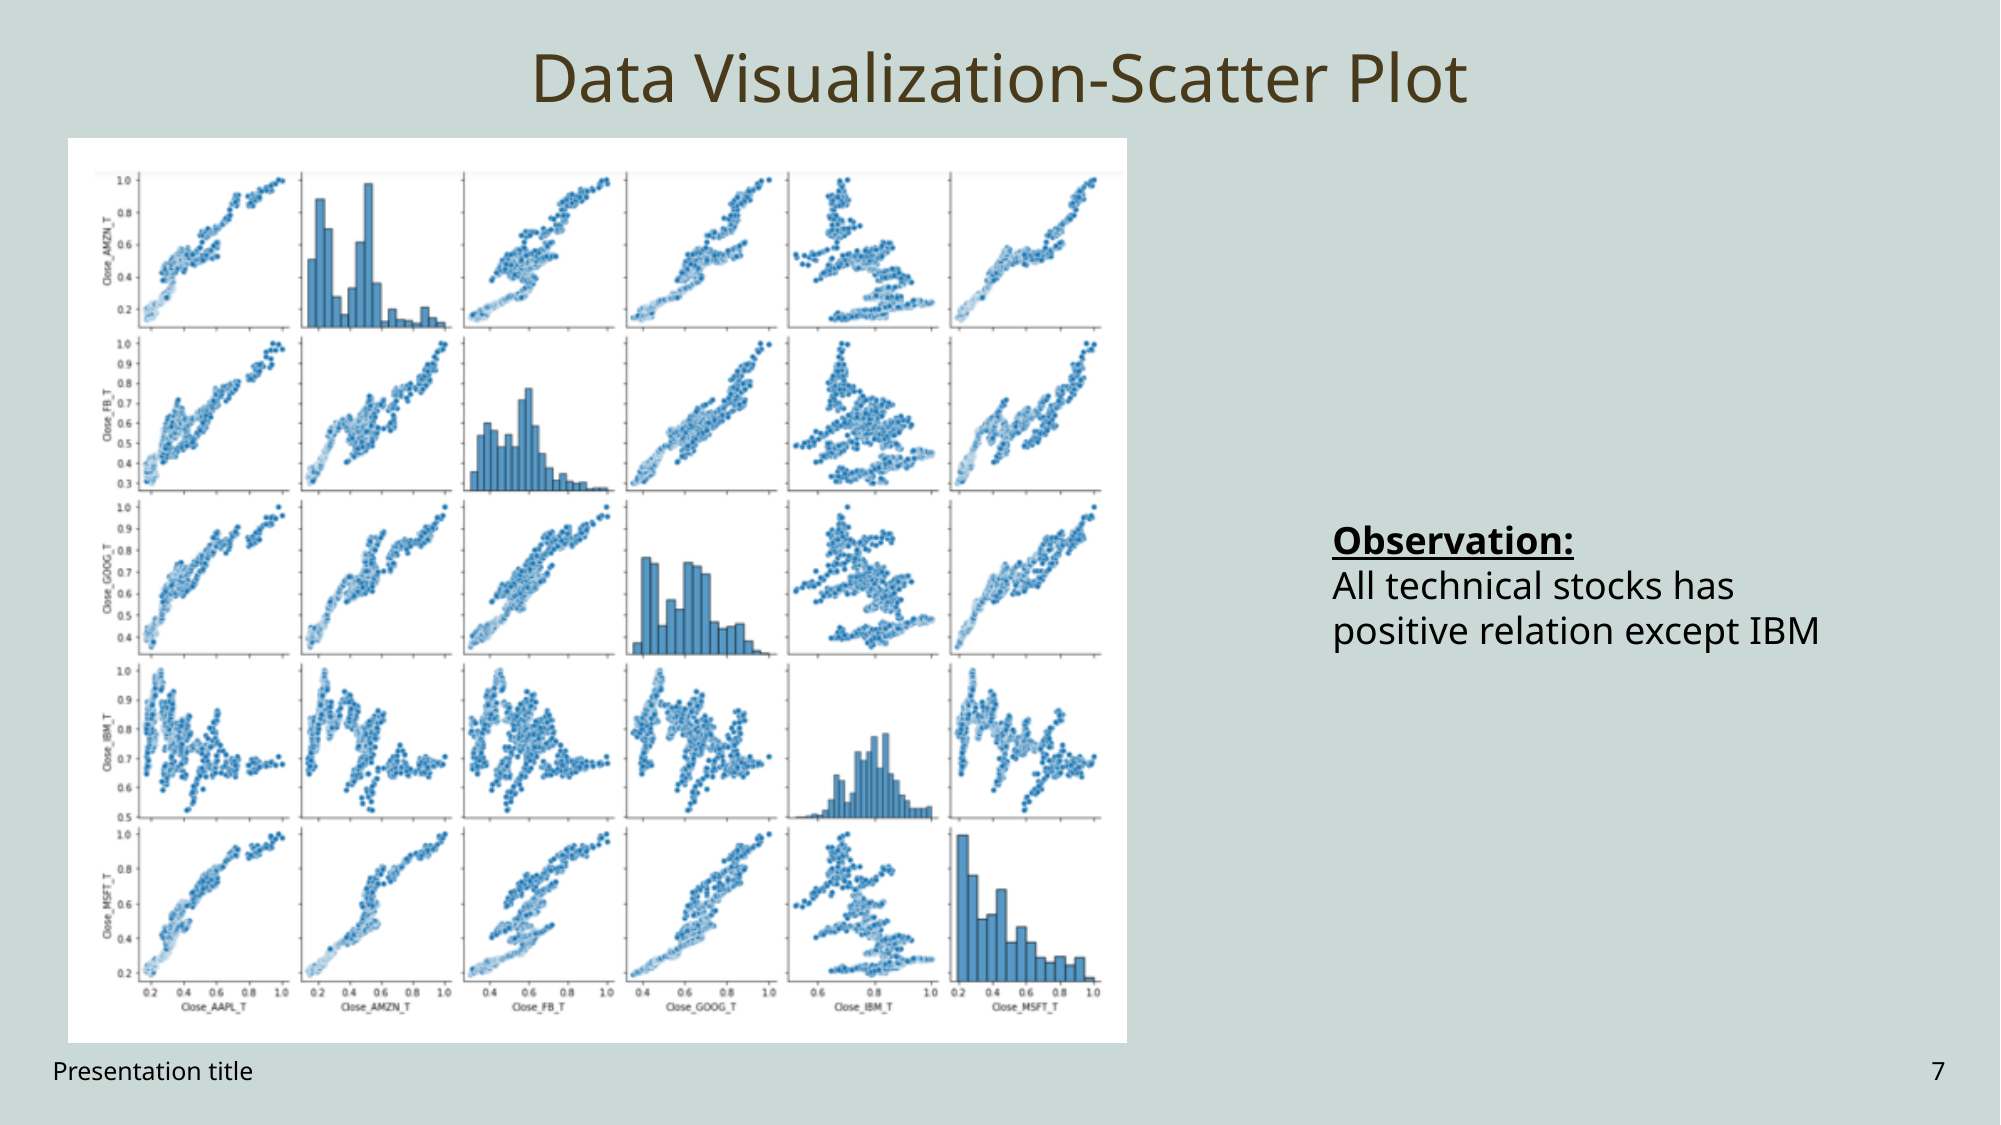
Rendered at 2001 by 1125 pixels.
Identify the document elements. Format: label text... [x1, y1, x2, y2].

text_box Observation: All technical stocks has positive relation except IBM [1317, 509, 1875, 660]
title Data Visualization-Scatter Plot [212, 22, 1788, 139]
picture [68, 138, 1127, 1043]
slide_number 7 [1510, 1042, 1961, 1103]
footer Presentation title [37, 1042, 713, 1103]
